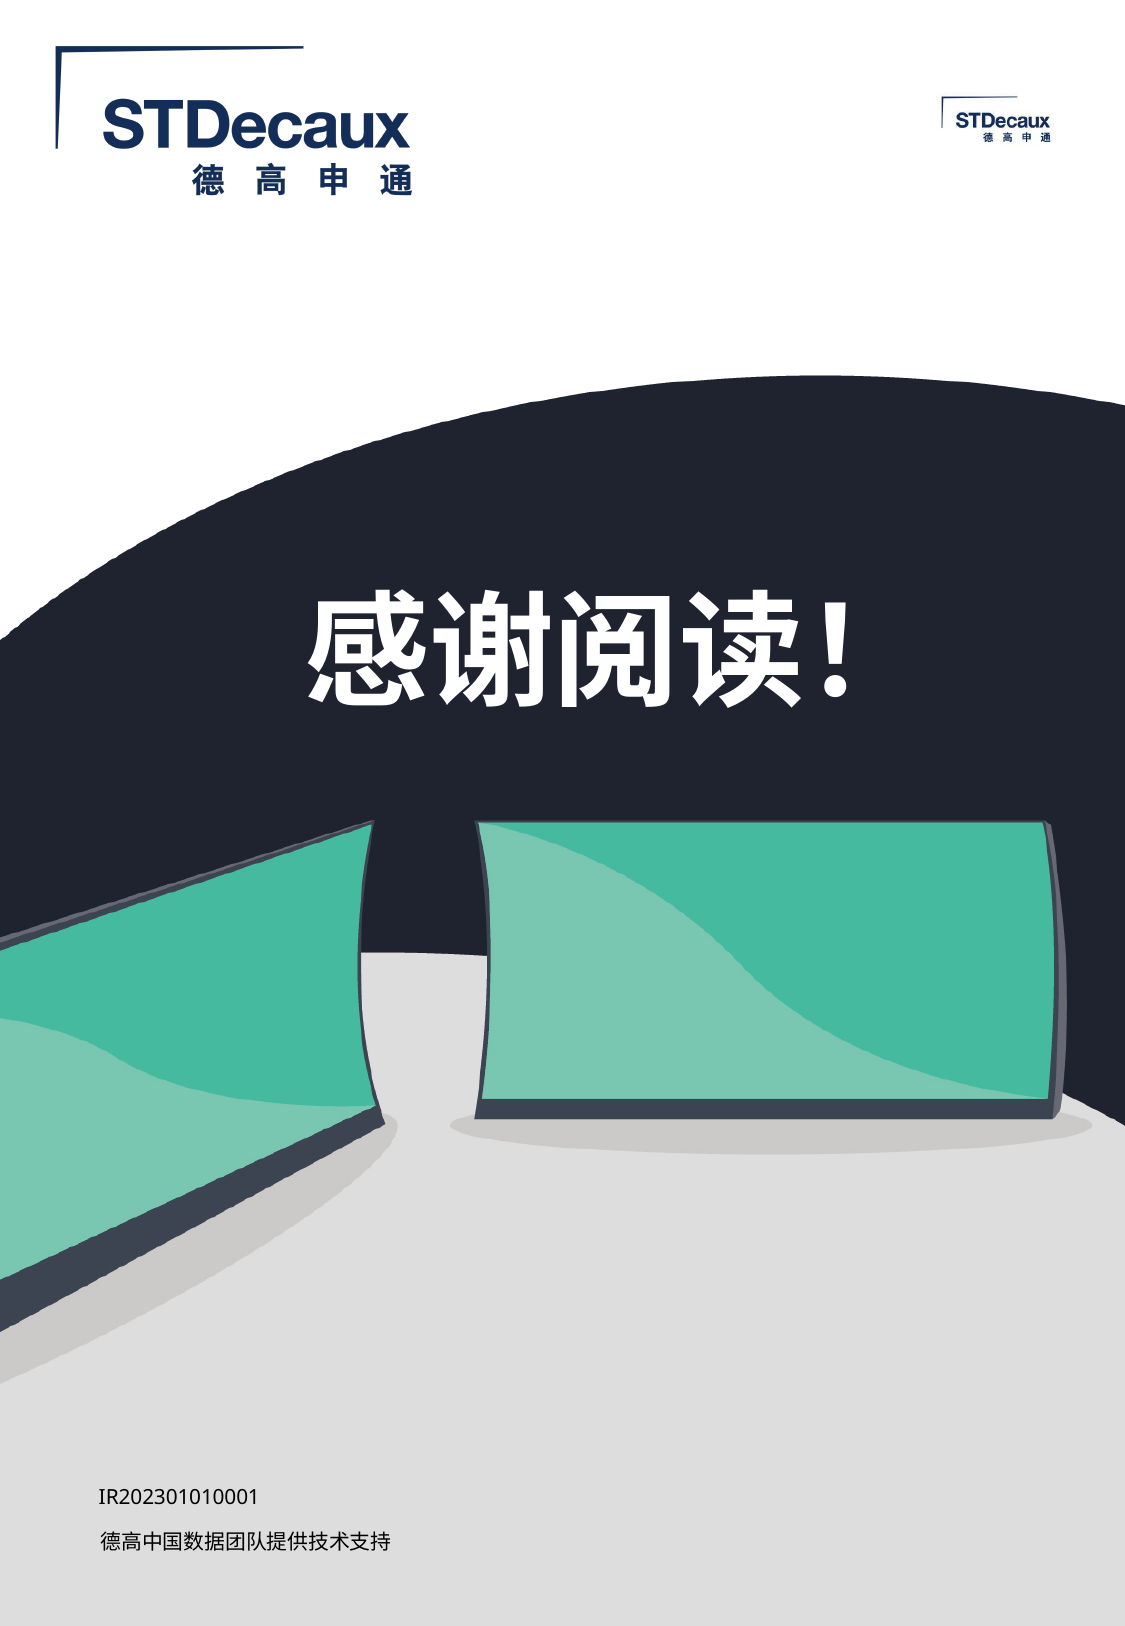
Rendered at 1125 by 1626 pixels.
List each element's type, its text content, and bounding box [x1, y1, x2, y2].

list IR202301010001 [83, 1477, 440, 1518]
picture [0, 38, 1125, 1626]
